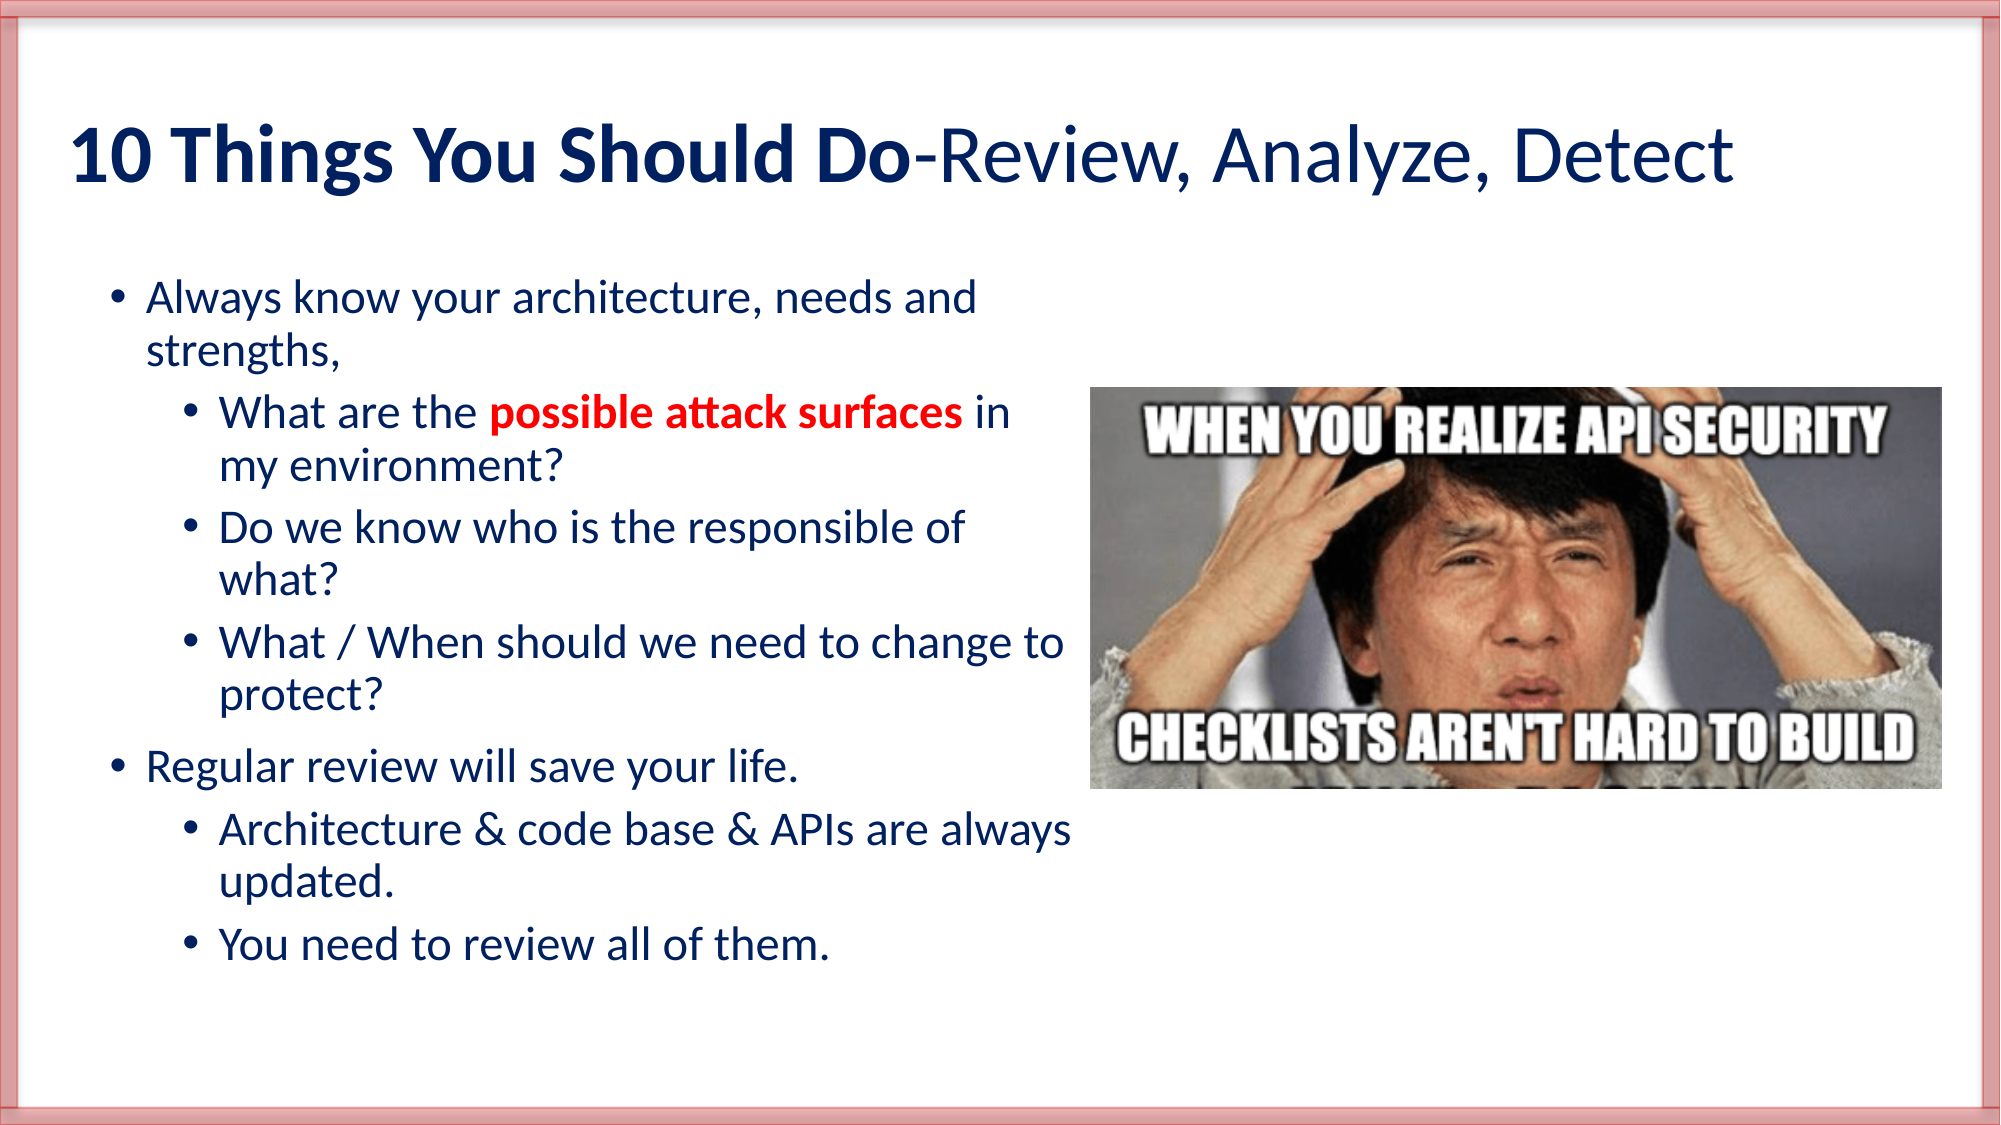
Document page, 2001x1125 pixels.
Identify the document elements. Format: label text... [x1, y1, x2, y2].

text_box [0, 0, 2000, 18]
text_box 10 Things You Should Do-Review, Analyze, Detect [52, 47, 1983, 265]
picture [1090, 387, 1942, 790]
list Always know your architecture, needs and strengths, What are the possible attack surfaces in my environment? Do we know who is the responsible of what? What / When should we need to change to protect? Regular review will save your life. Architecture & code base & APIs are always updated. You need to review all of them. [94, 265, 1091, 985]
text_box [0, 1107, 2000, 1125]
text_box [1982, 16, 2000, 1109]
text_box [0, 16, 18, 1109]
